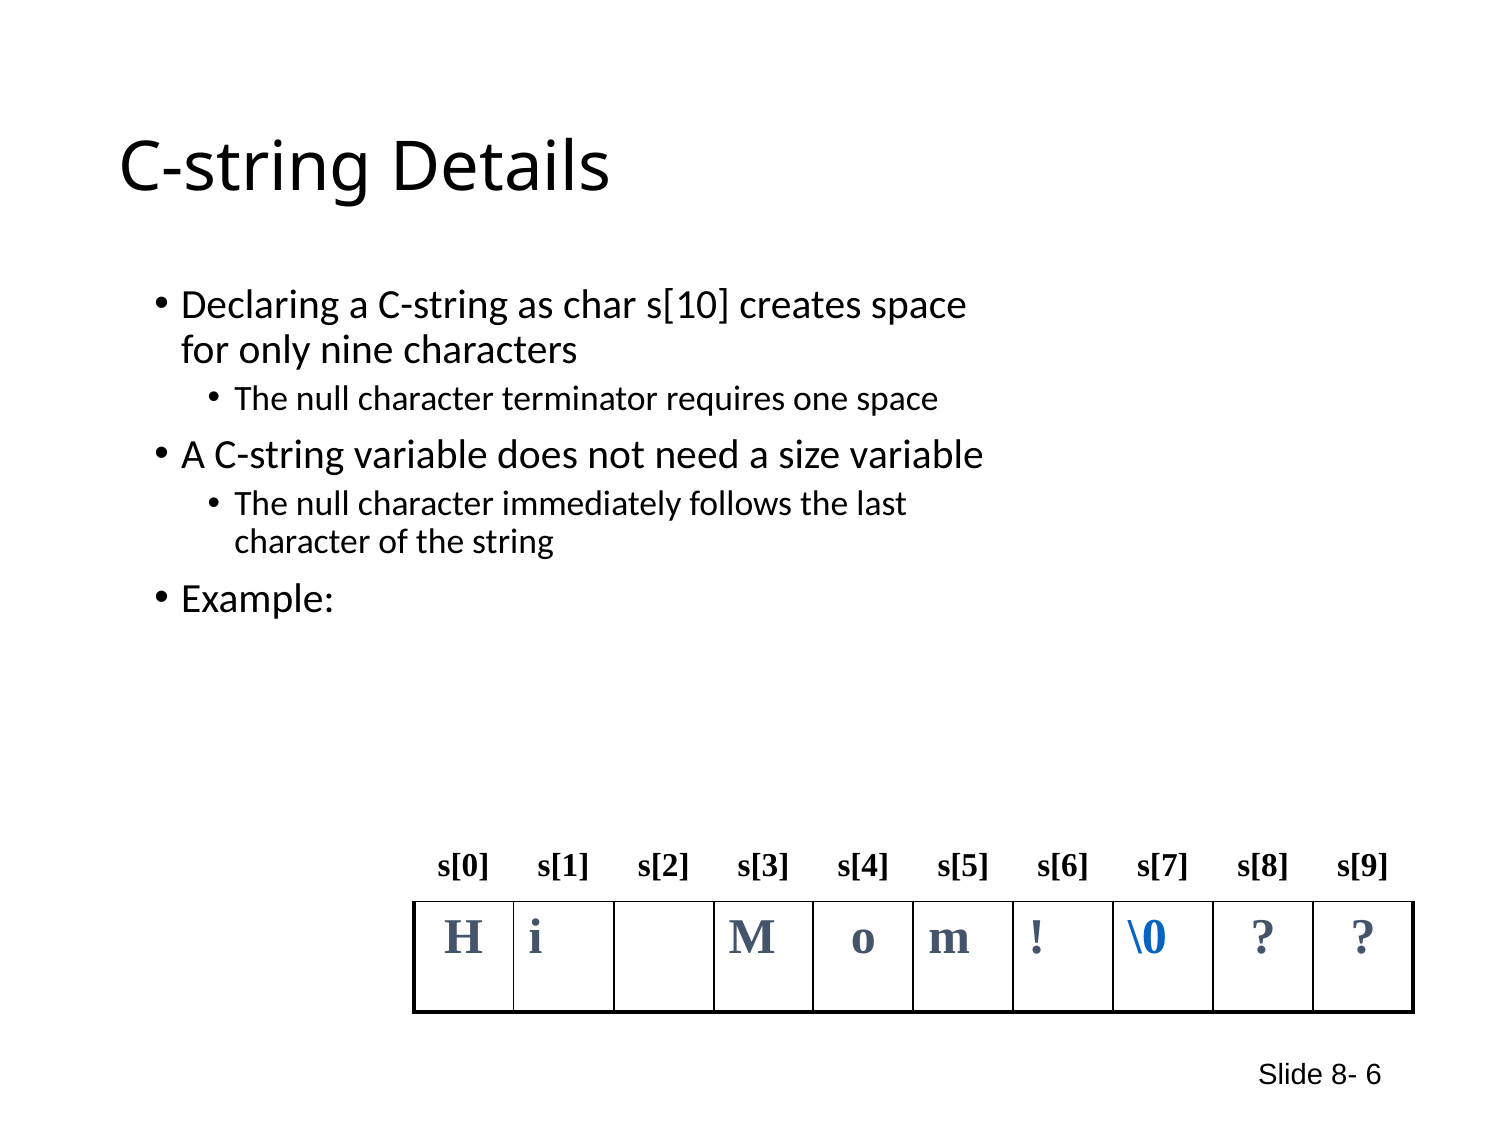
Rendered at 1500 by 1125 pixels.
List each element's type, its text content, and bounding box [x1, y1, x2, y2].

table_cell i [514, 902, 613, 1010]
table_header s[0] [414, 839, 513, 901]
table_header s[7] [1113, 839, 1213, 901]
table_header s[8] [1213, 839, 1313, 901]
list Declaring a C-string as char s[10] creates space for only nine characters The null character terminator requires one space A C-string variable does not need a size variable The null character immediately follows the last character of the string Example: [139, 275, 1500, 675]
table_cell \0 [1114, 902, 1212, 1010]
table_header s[6] [1013, 839, 1113, 901]
table_header s[9] [1313, 839, 1413, 901]
table_cell M [715, 902, 812, 1010]
table_cell [615, 902, 713, 1010]
table_header s[2] [614, 839, 714, 901]
title C-string Details [103, 59, 1397, 278]
table_cell H [416, 902, 513, 1010]
table_header s[5] [913, 839, 1013, 901]
table_header s[4] [813, 839, 913, 901]
slide_number Slide 8- 6 [1059, 1042, 1397, 1103]
table_cell ? [1314, 902, 1411, 1010]
table_cell m [914, 902, 1012, 1010]
table_cell ! [1014, 902, 1112, 1010]
table_cell ? [1214, 902, 1312, 1010]
table_header s[1] [513, 839, 614, 901]
table_header s[3] [714, 839, 813, 901]
table_cell o [814, 902, 912, 1010]
